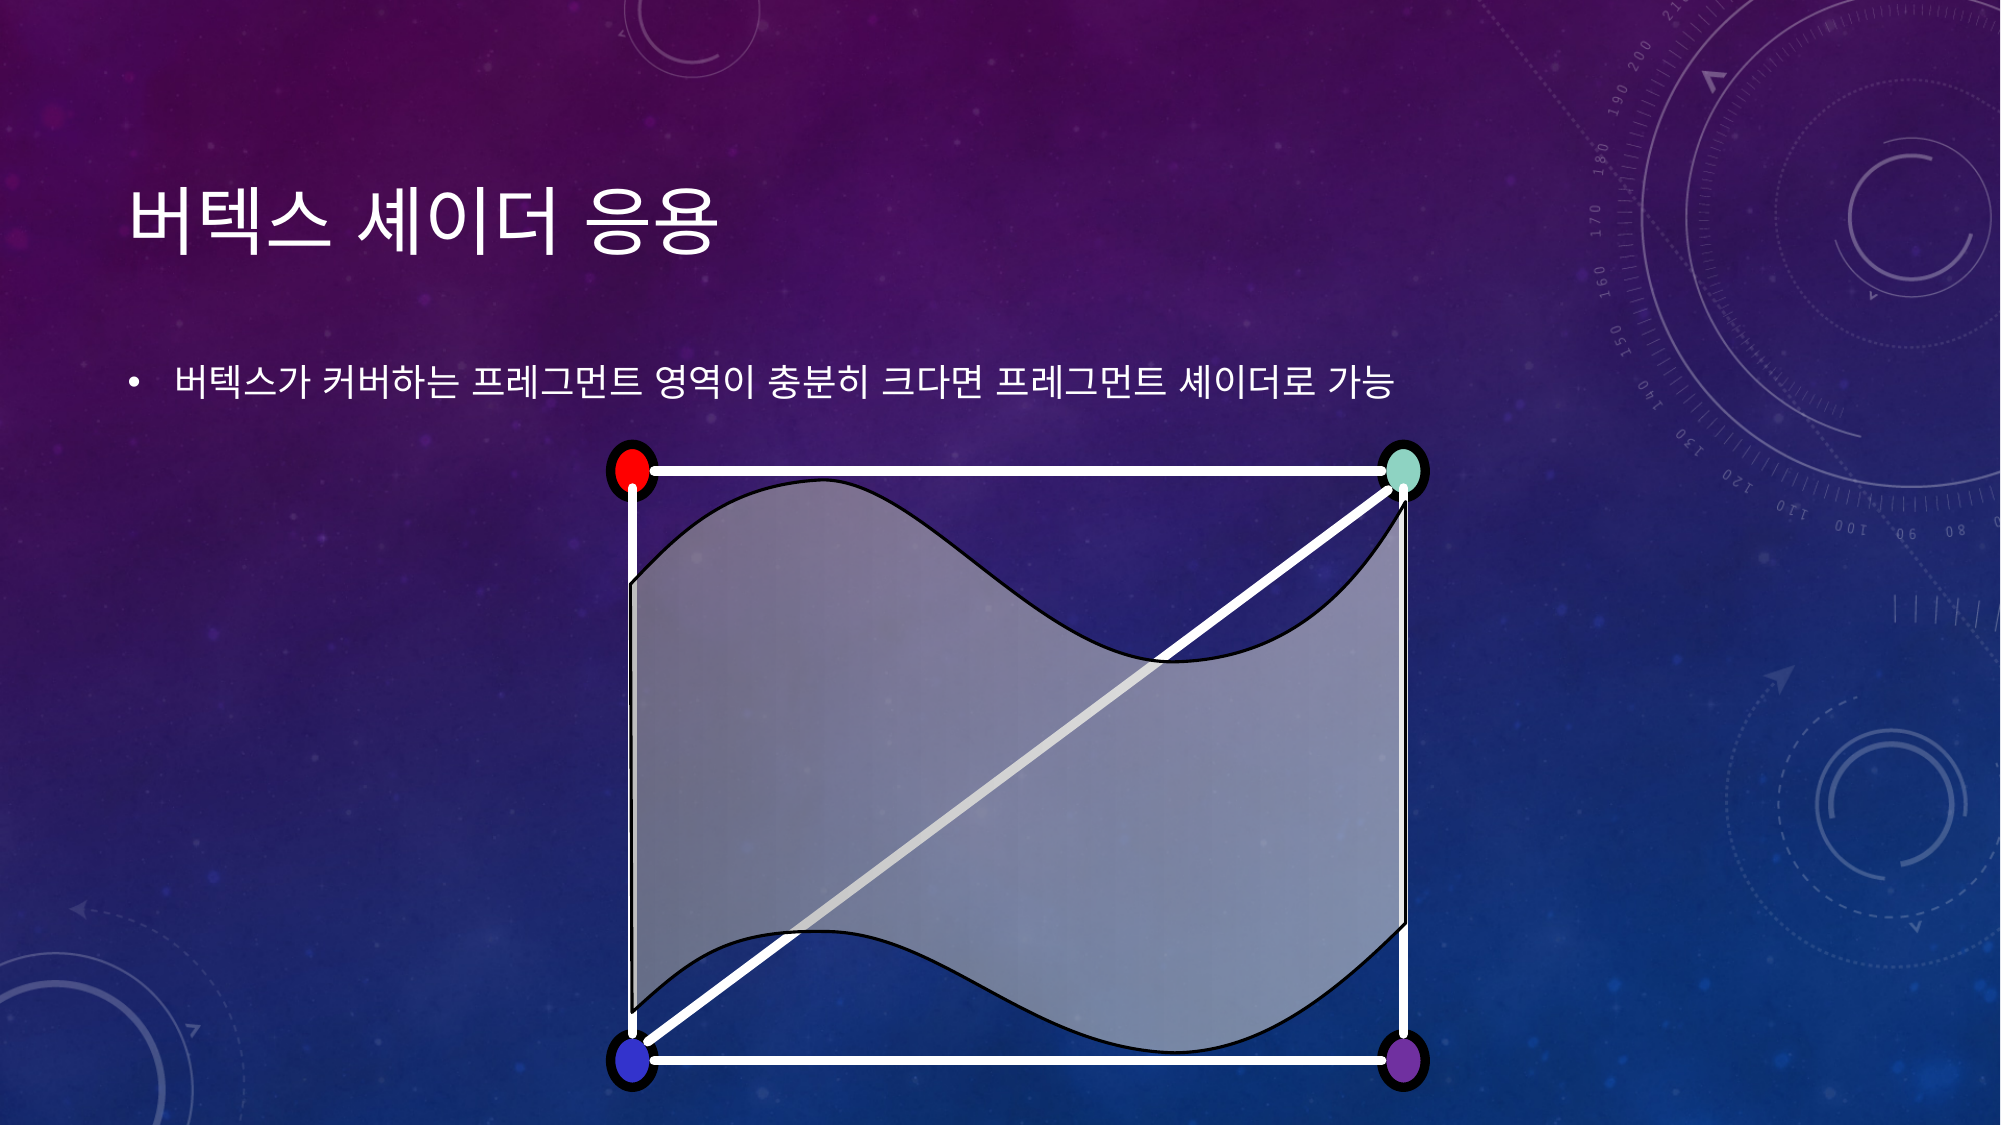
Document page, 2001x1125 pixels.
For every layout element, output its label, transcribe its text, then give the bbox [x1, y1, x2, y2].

text_box [1380, 442, 1427, 499]
text_box [1380, 1032, 1427, 1089]
text_box [609, 1032, 656, 1089]
text_box [609, 442, 656, 499]
picture [0, 0, 2001, 1125]
text_box [759, 483, 869, 489]
title 버텍스 셰이더 응용 [112, 99, 1775, 339]
list 버텍스가 커버하는 프레그먼트 영역이 충분히 크다면 프레그먼트 셰이더로 가능 [112, 351, 1775, 950]
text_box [647, 489, 1389, 1042]
